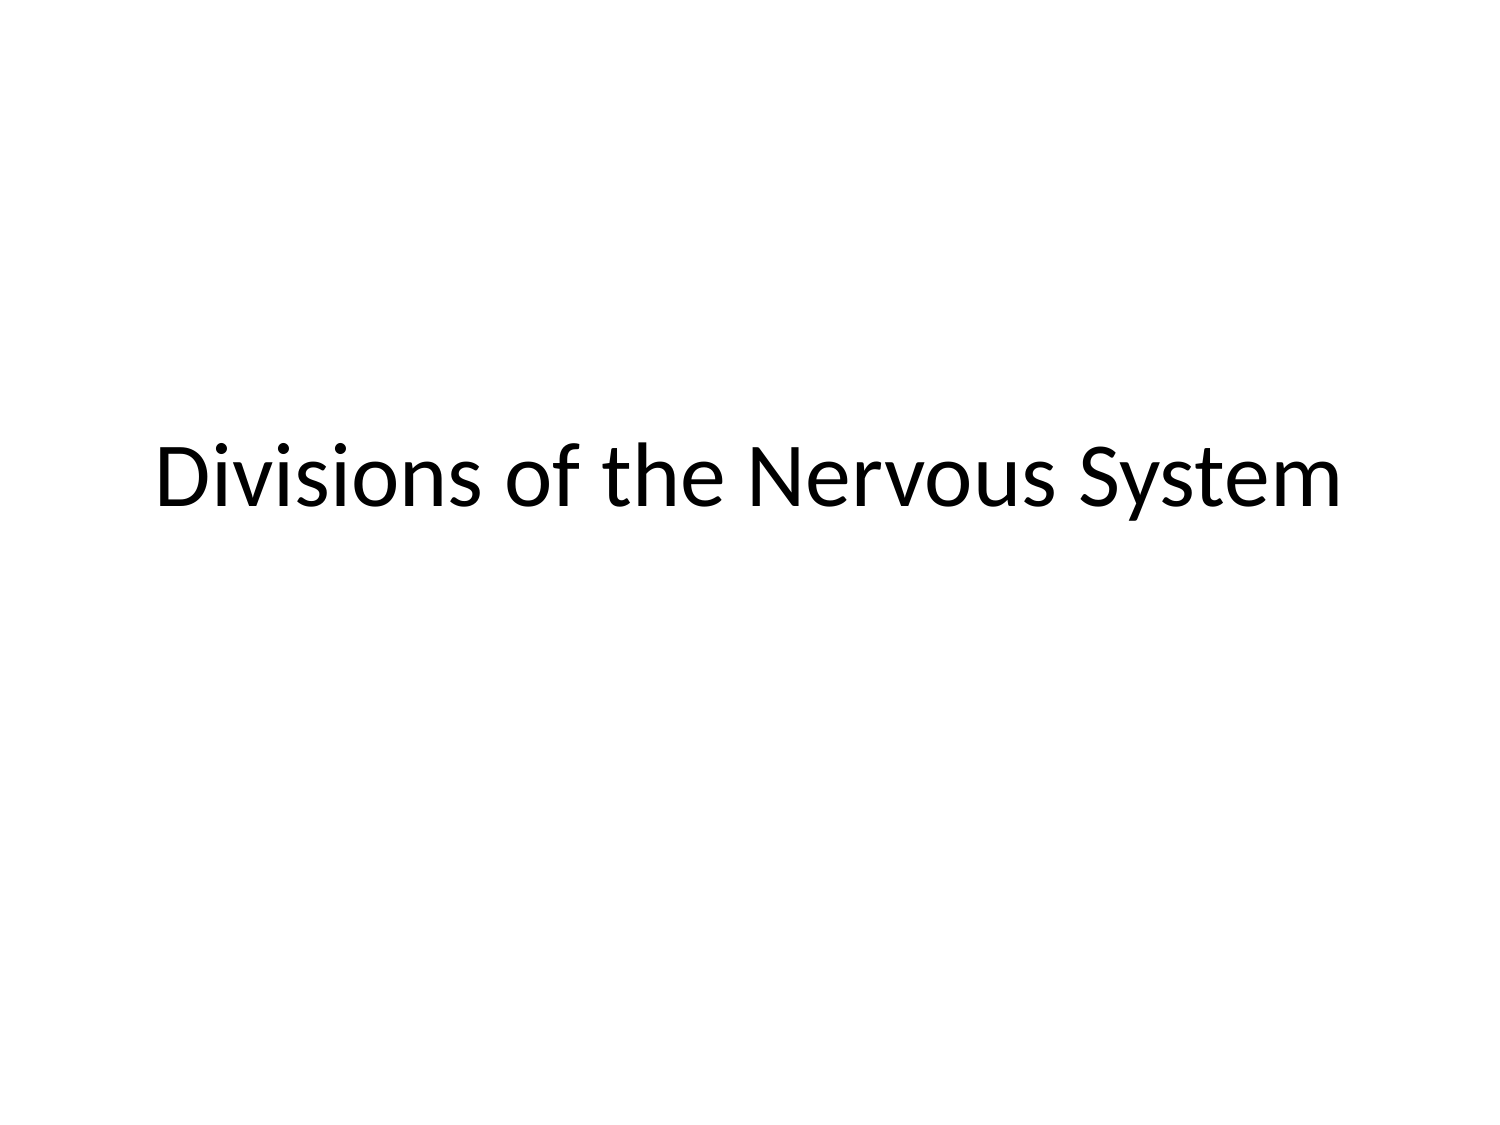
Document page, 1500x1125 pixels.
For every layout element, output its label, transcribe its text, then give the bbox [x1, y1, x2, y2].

title Divisions of the Nervous System [112, 349, 1388, 591]
